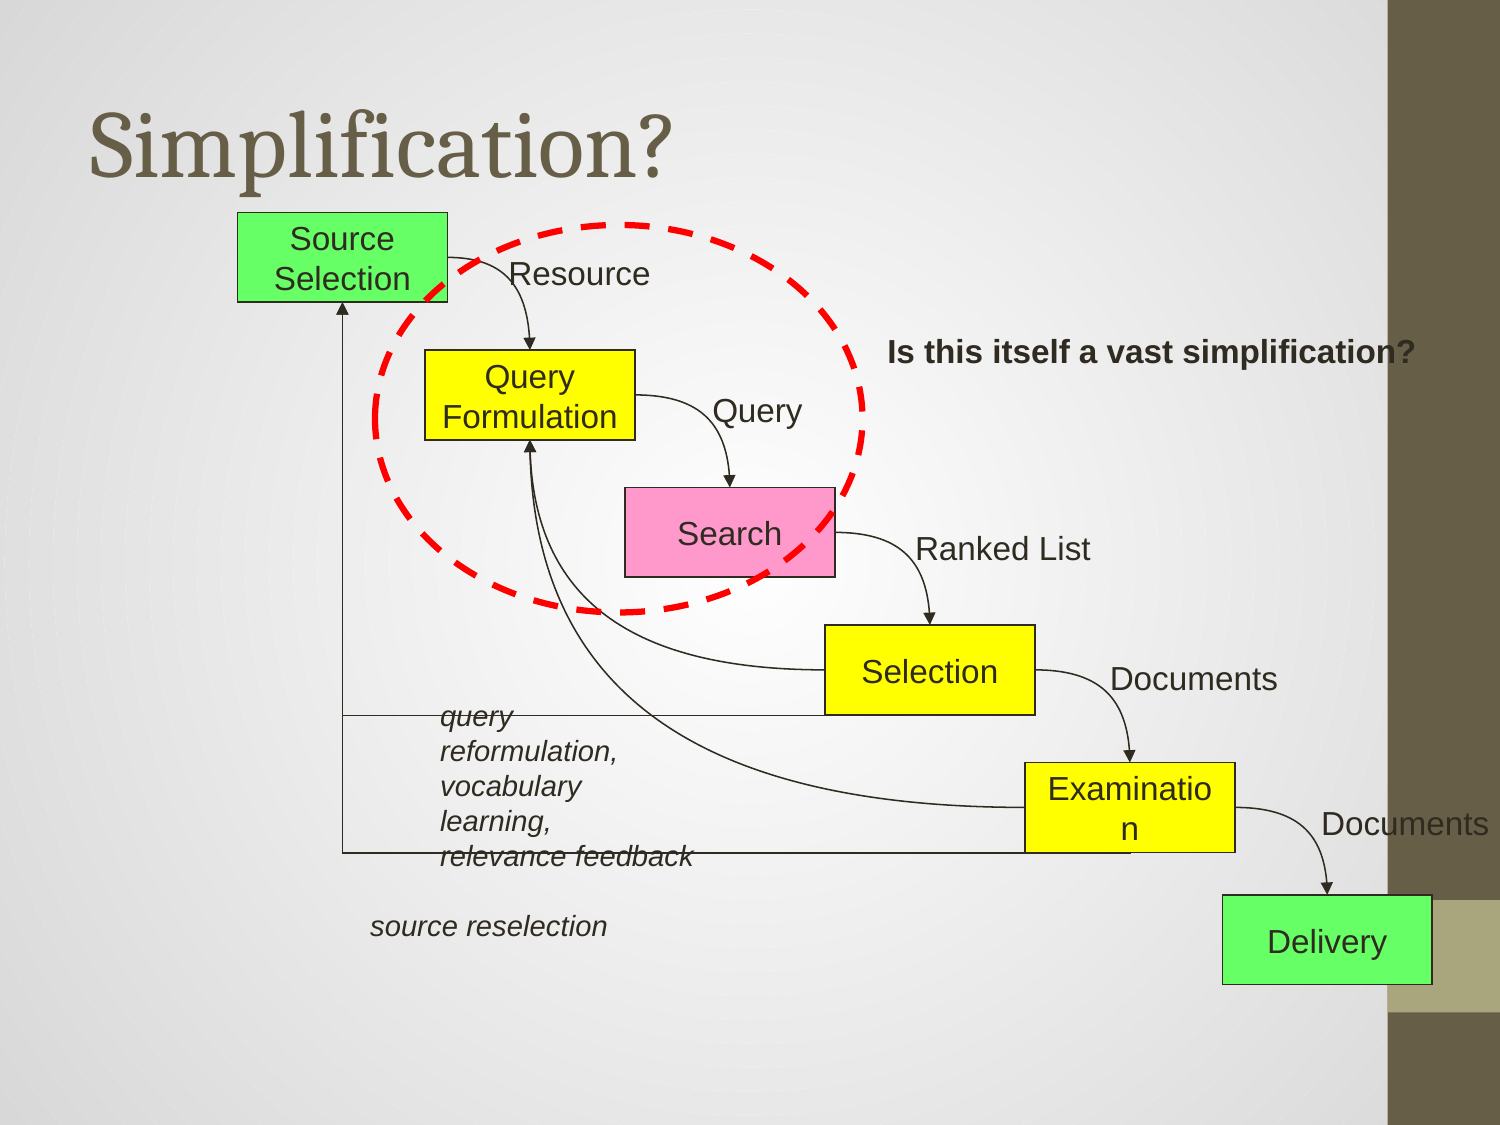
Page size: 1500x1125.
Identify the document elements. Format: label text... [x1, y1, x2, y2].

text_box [1234, 794, 1500, 886]
text_box Delivery [1222, 894, 1433, 985]
text_box [423, 285, 442, 303]
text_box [447, 244, 667, 303]
text_box [516, 224, 815, 303]
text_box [1134, 649, 1294, 749]
text_box Is this itself a vast simplification? [1134, 322, 1436, 378]
text_box Source Selection [237, 212, 448, 303]
title Simplification? [75, 45, 1325, 233]
text_box Examination [1134, 762, 1235, 853]
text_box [304, 305, 1131, 951]
